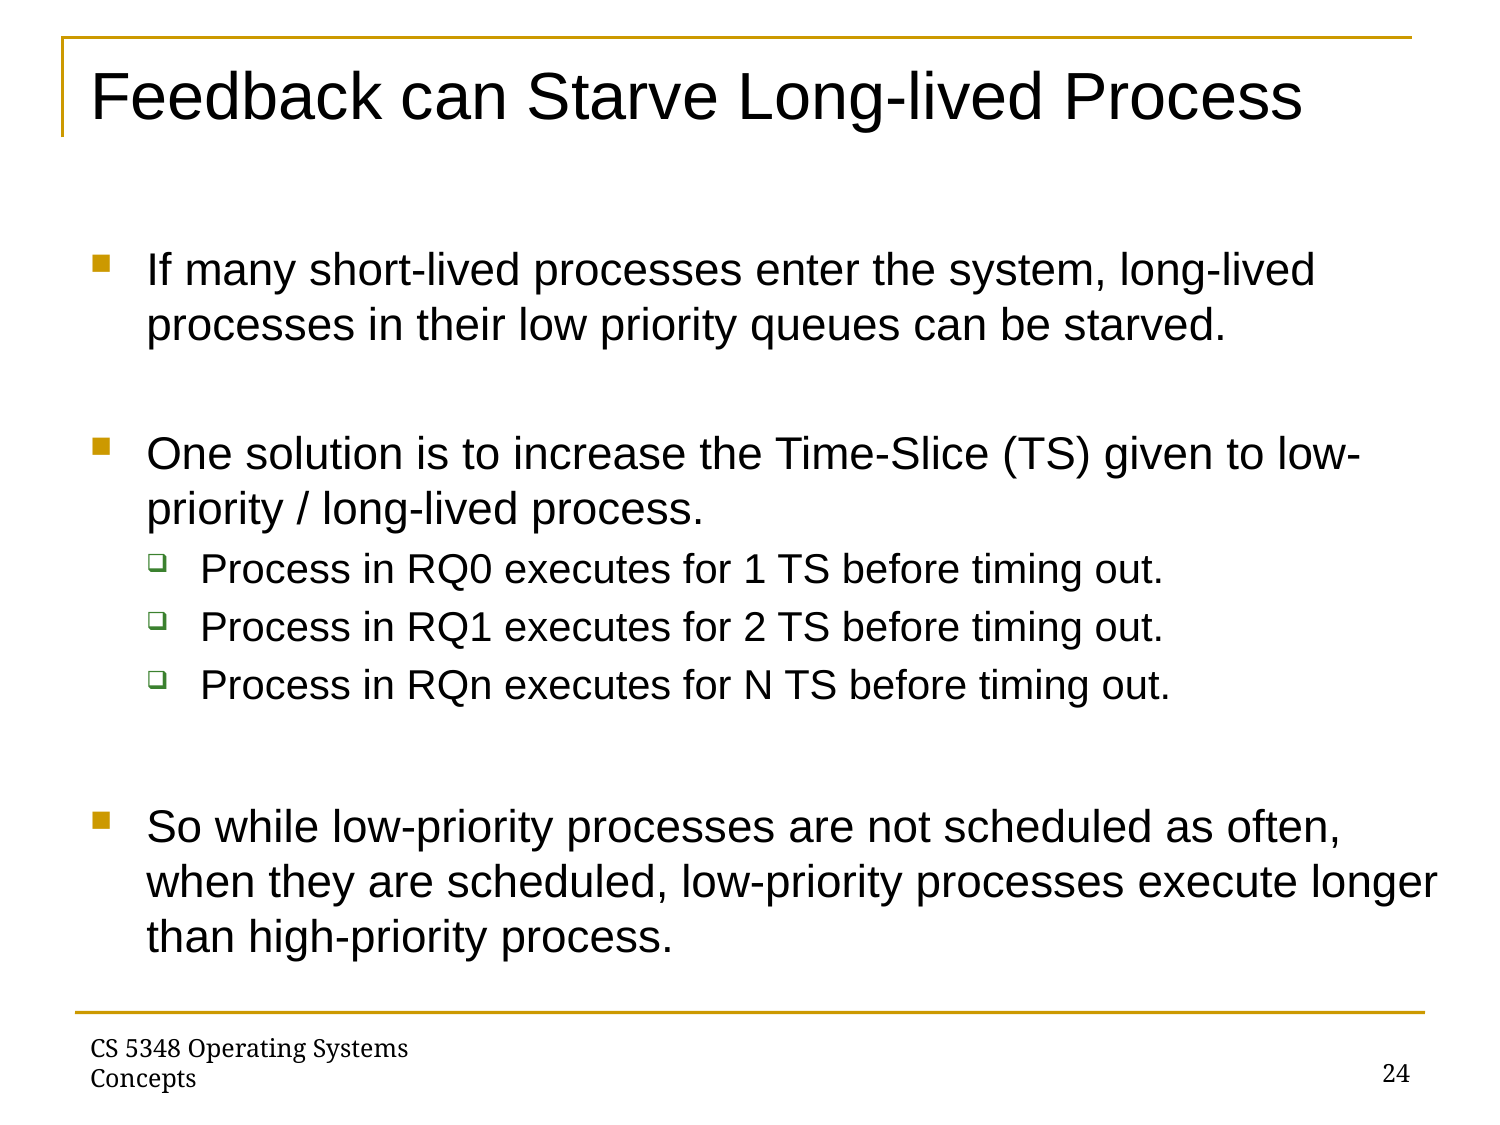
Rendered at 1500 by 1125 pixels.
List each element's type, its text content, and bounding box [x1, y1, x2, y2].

slide_number 24 [1074, 1024, 1425, 1100]
slide_number CS 5348 Operating Systems Concepts [75, 1025, 475, 1100]
list If many short-lived processes enter the system, long-lived processes in their low priority queues can be starved. One solution is to increase the Time-Slice (TS) given to low-priority / long-lived process. Process in RQ0 executes for 1 TS before timing out. Process in RQ1 executes for 2 TS before timing out. Process in RQn executes for N TS before timing out. So while low-priority processes are not scheduled as often, when they are scheduled, low-priority processes execute longer than high-priority process. [75, 232, 1463, 1006]
title Feedback can Starve Long-lived Process [75, 45, 1425, 232]
